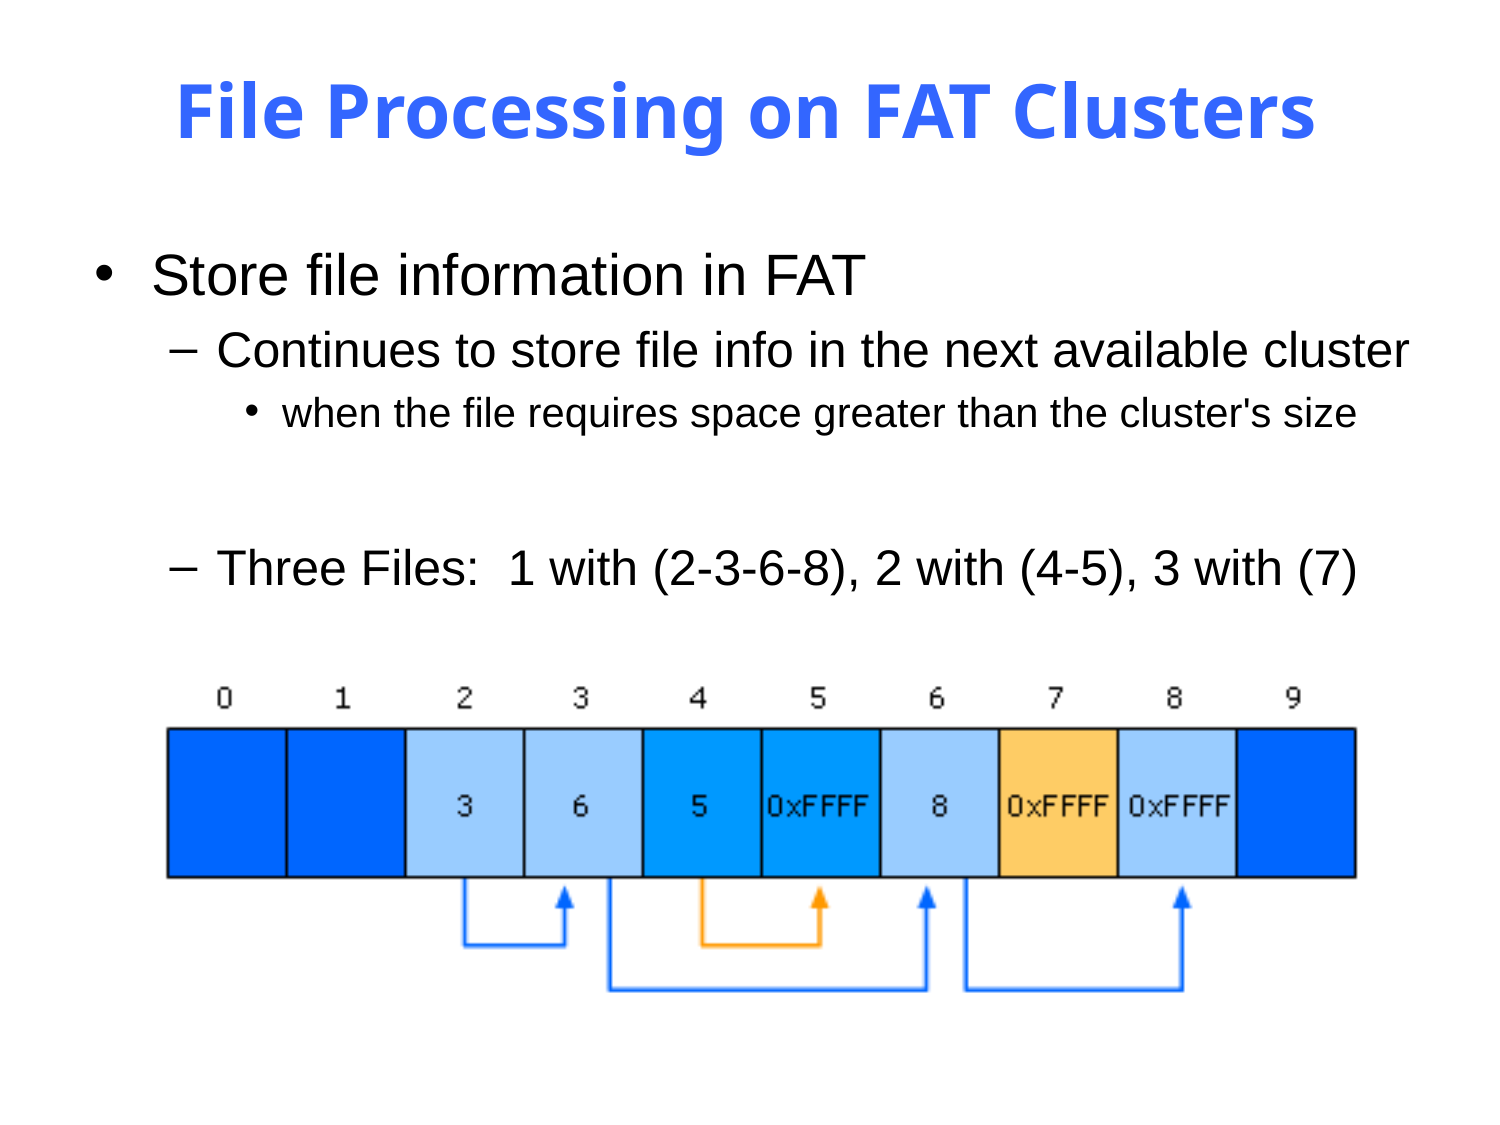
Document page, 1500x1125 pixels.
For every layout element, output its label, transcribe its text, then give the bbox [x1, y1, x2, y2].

list Store file information in FAT Continues to store file info in the next available cluster when the file requires space greater than the cluster's size Three Files: 1 with (2-3-6-8), 2 with (4-5), 3 with (7) [79, 229, 1430, 1088]
title File Processing on FAT Clusters [129, 45, 1363, 173]
picture [162, 658, 1363, 1002]
